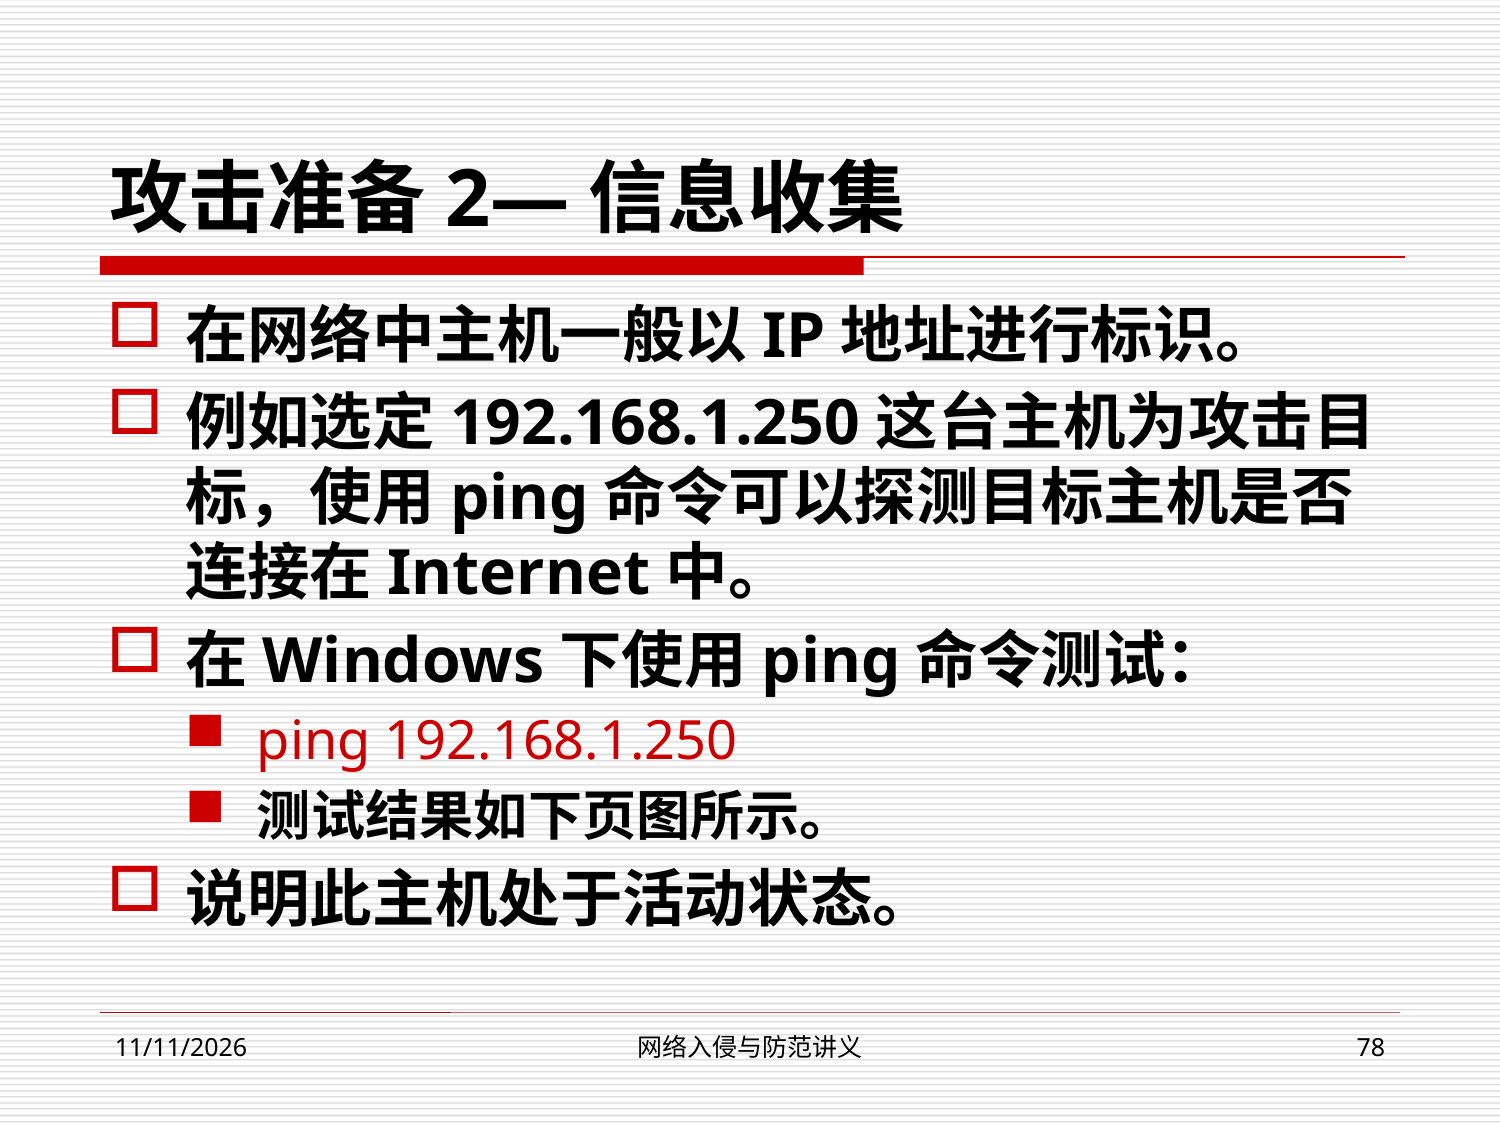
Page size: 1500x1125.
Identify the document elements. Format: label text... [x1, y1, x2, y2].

text_box [99, 1024, 425, 1103]
text_box 网络入侵与防范讲义 [512, 1024, 988, 1103]
picture [0, 0, 1500, 1125]
text_box [1074, 1024, 1400, 1103]
title 攻击准备2—信息收集 [93, 49, 1407, 250]
list 在网络中主机一般以IP地址进行标识。 例如选定192.168.1.250这台主机为攻击目标，使用ping命令可以探测目标主机是否连接在Internet中。 在Windows下使用ping命令测试： ping 192.168.1.250 测试结果如下页图所示。 说明此主机处于活动状态。 [92, 287, 1406, 988]
